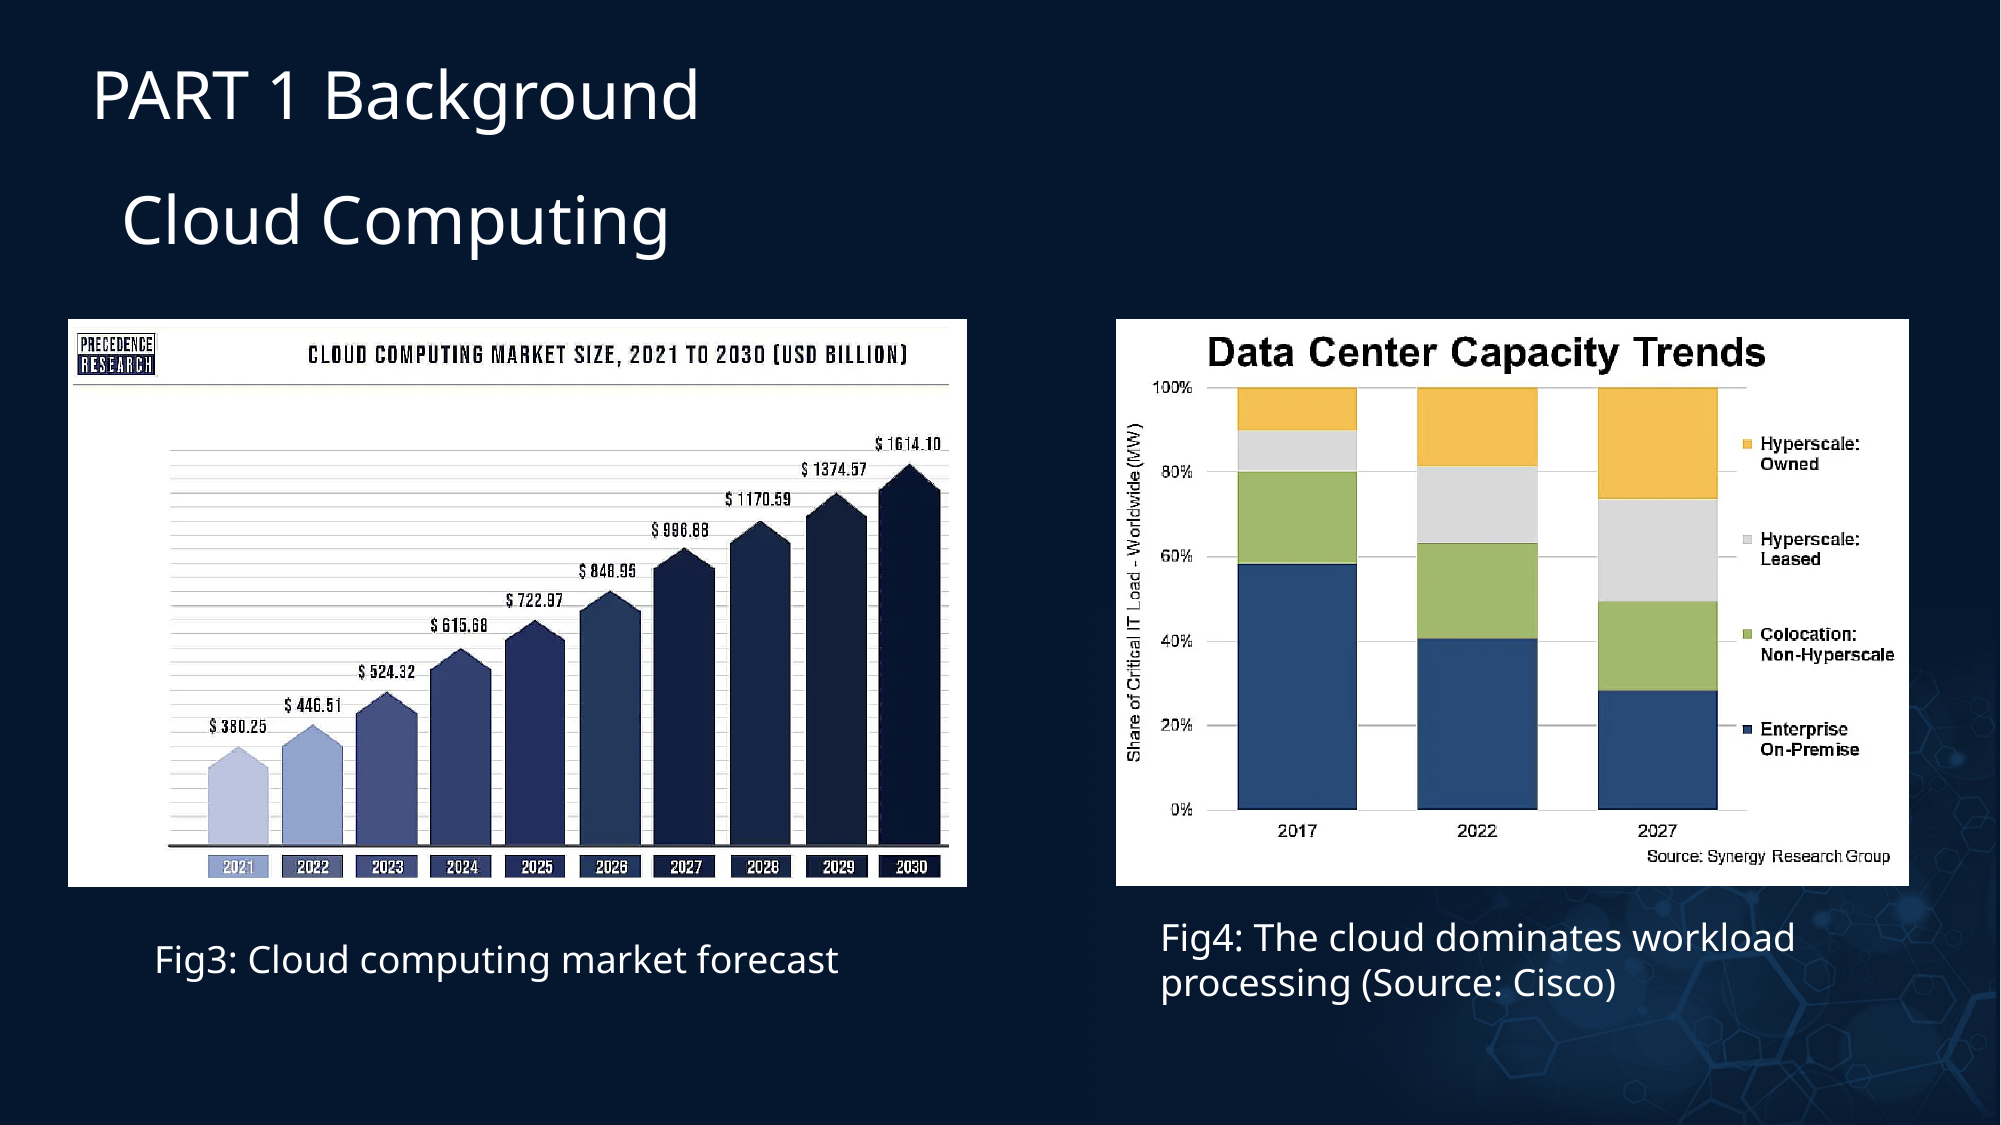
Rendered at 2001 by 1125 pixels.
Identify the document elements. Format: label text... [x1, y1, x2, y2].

text_box PART 1 Background Cloud Computing [0, 0, 819, 265]
picture [0, 0, 2001, 1125]
text_box Fig3: Cloud computing market forecast [139, 928, 896, 989]
